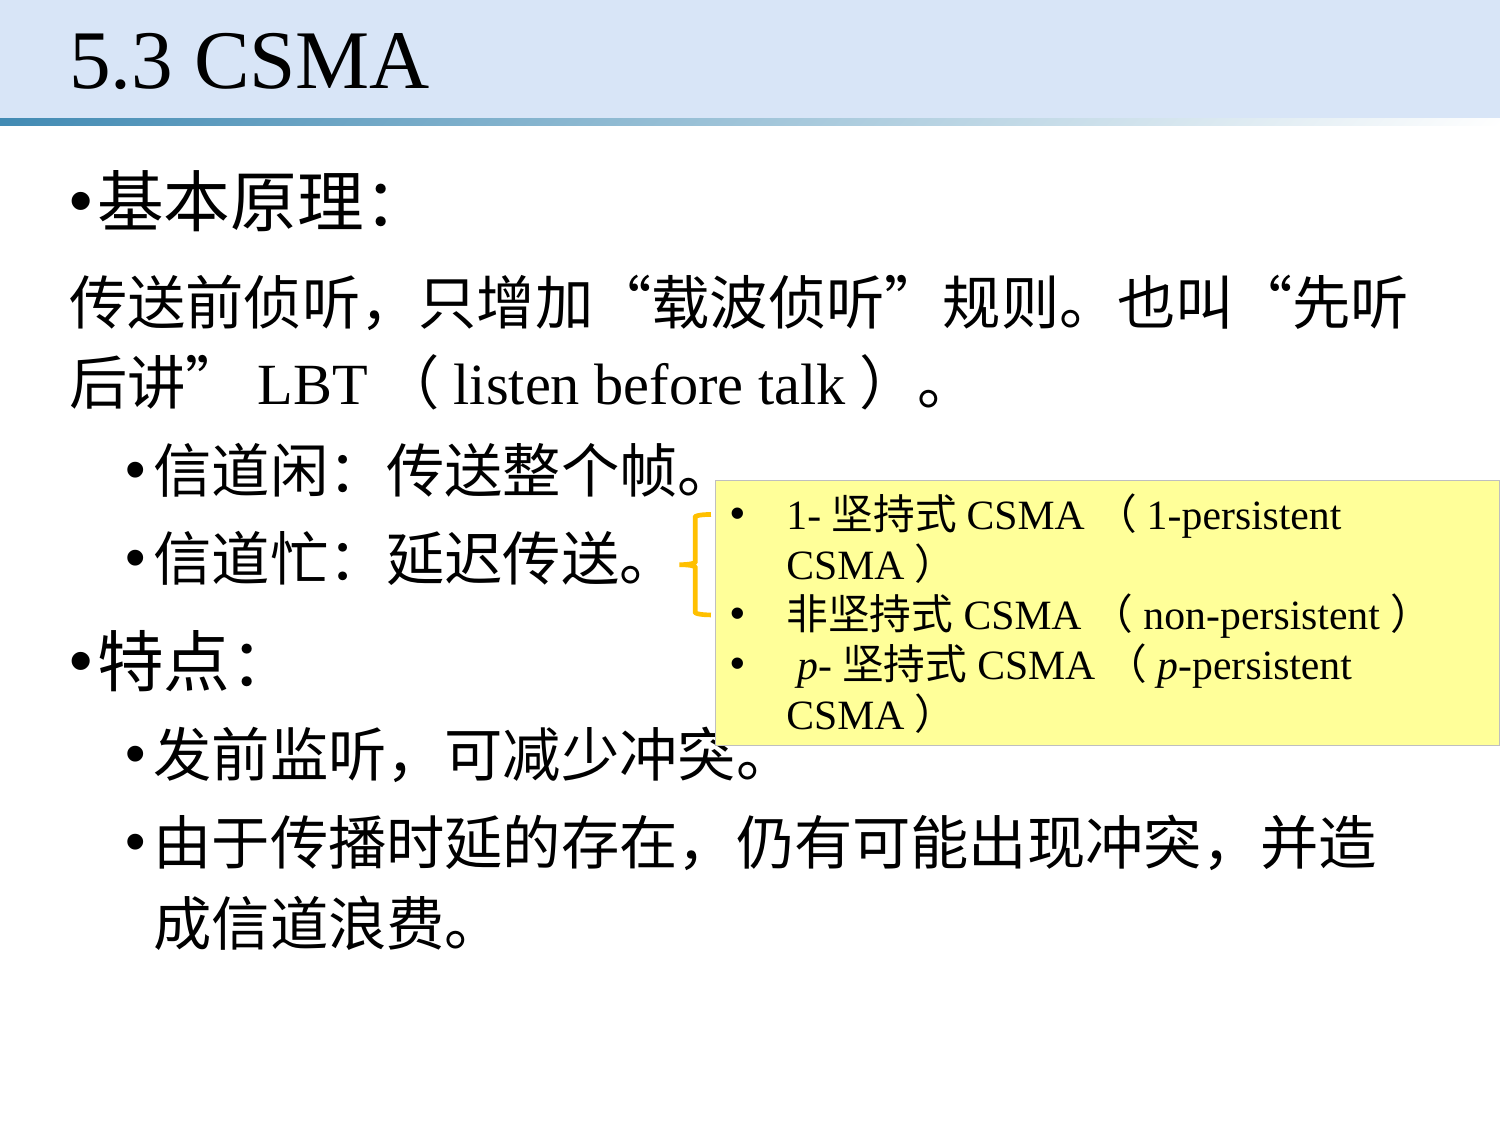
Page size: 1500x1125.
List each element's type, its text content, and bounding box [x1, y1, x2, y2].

text_box 1-坚持式CSMA（1-persistent CSMA） 非坚持式CSMA（non-persistent） p-坚持式CSMA（p-persistent CSMA） [715, 480, 1500, 746]
text_box [679, 513, 711, 616]
title 5.3 CSMA [54, 0, 1449, 123]
list 基本原理： 传送前侦听，只增加“载波侦听”规则。也叫“先听后讲”LBT（listen before talk）。 信道闲：传送整个帧。 信道忙：延迟传送。 特点： 发前监听，可减少冲突。 由于传播时延的存在，仍有可能出现冲突，并造成信道浪费。 [54, 140, 1449, 975]
